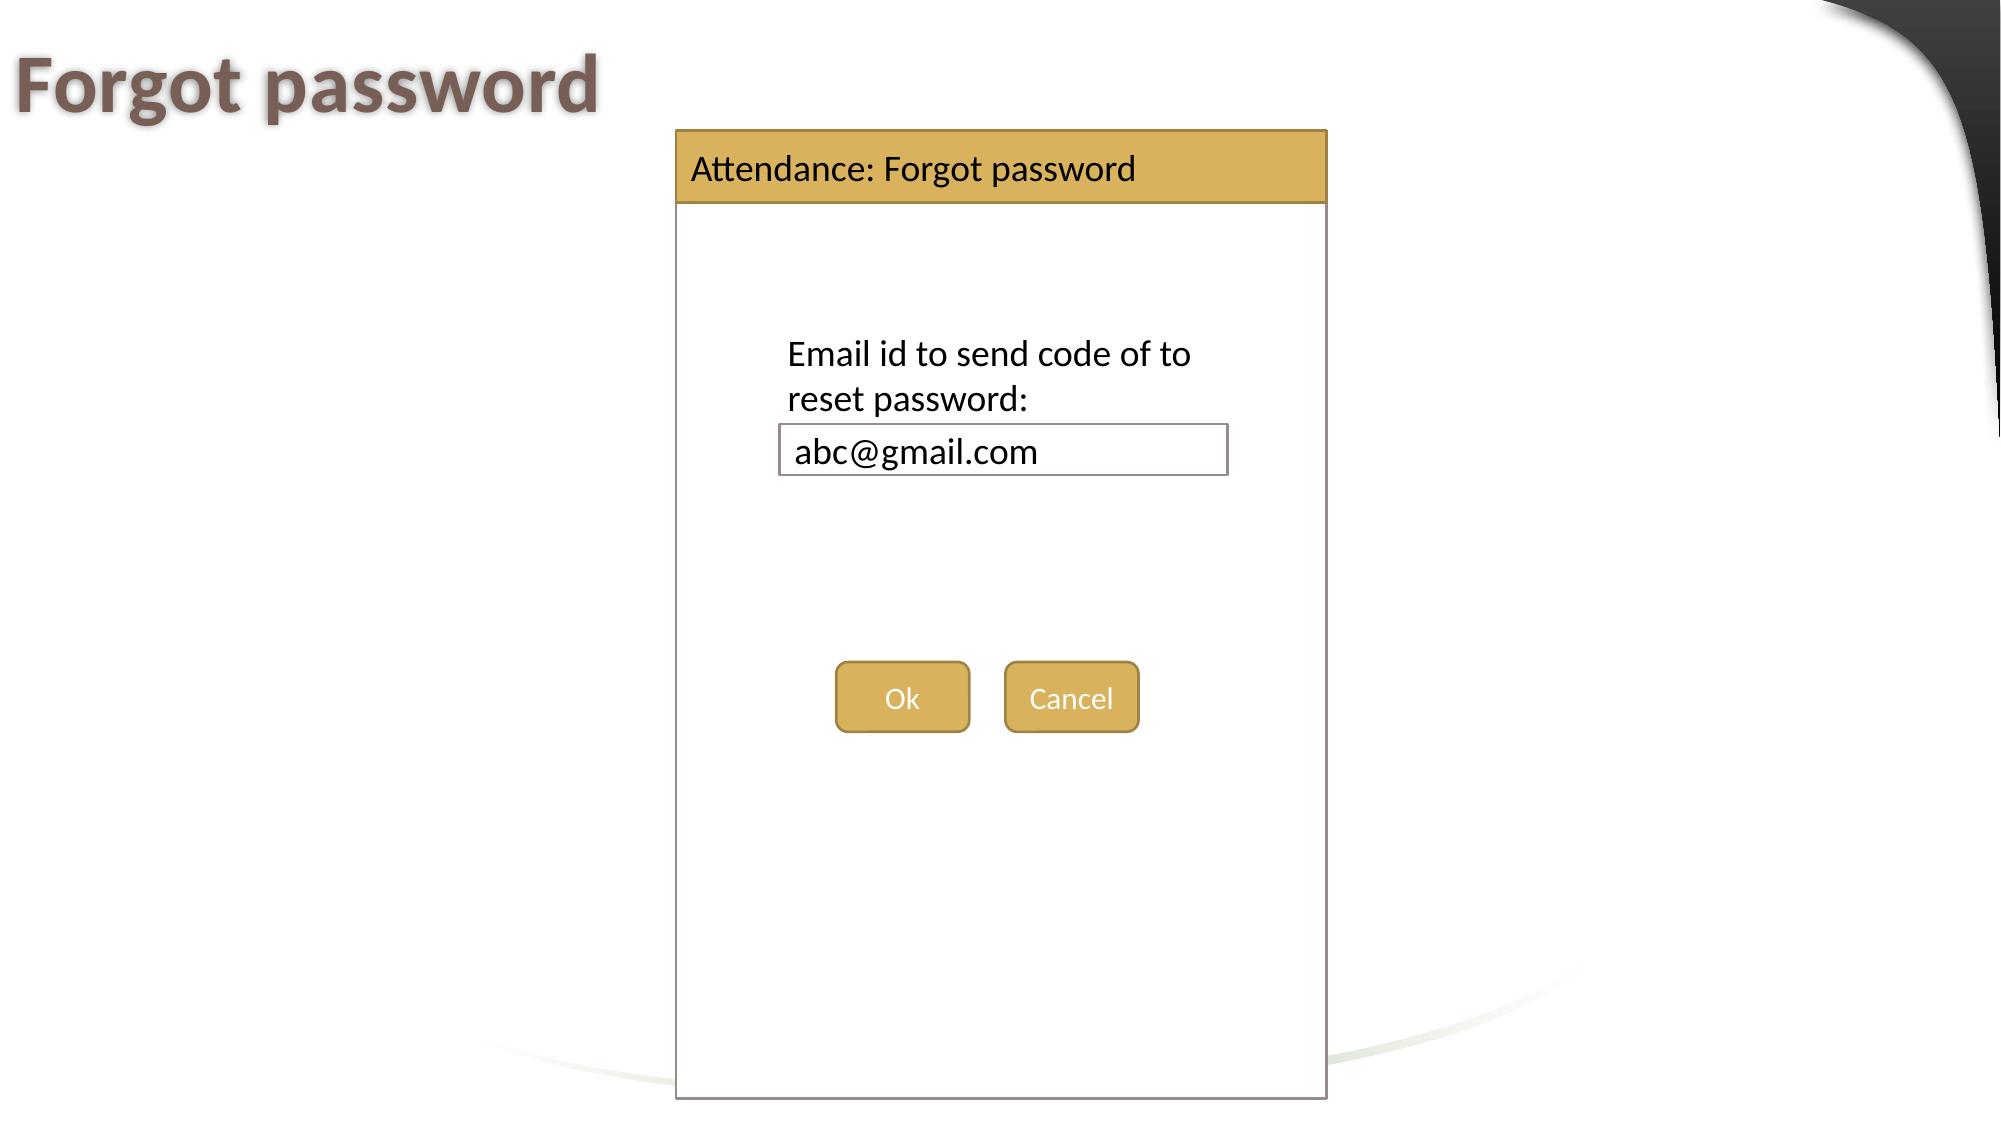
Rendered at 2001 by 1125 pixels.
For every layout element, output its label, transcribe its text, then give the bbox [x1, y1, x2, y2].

text_box Cancel [1004, 660, 1140, 734]
text_box abc@gmail.com [778, 423, 1229, 476]
text_box Ok [834, 660, 971, 734]
title Forgot password [0, 0, 1699, 160]
text_box Email id to send code of to reset password: [772, 332, 1291, 417]
text_box Attendance: Forgot password [675, 129, 1328, 204]
text_box [675, 204, 1328, 1100]
